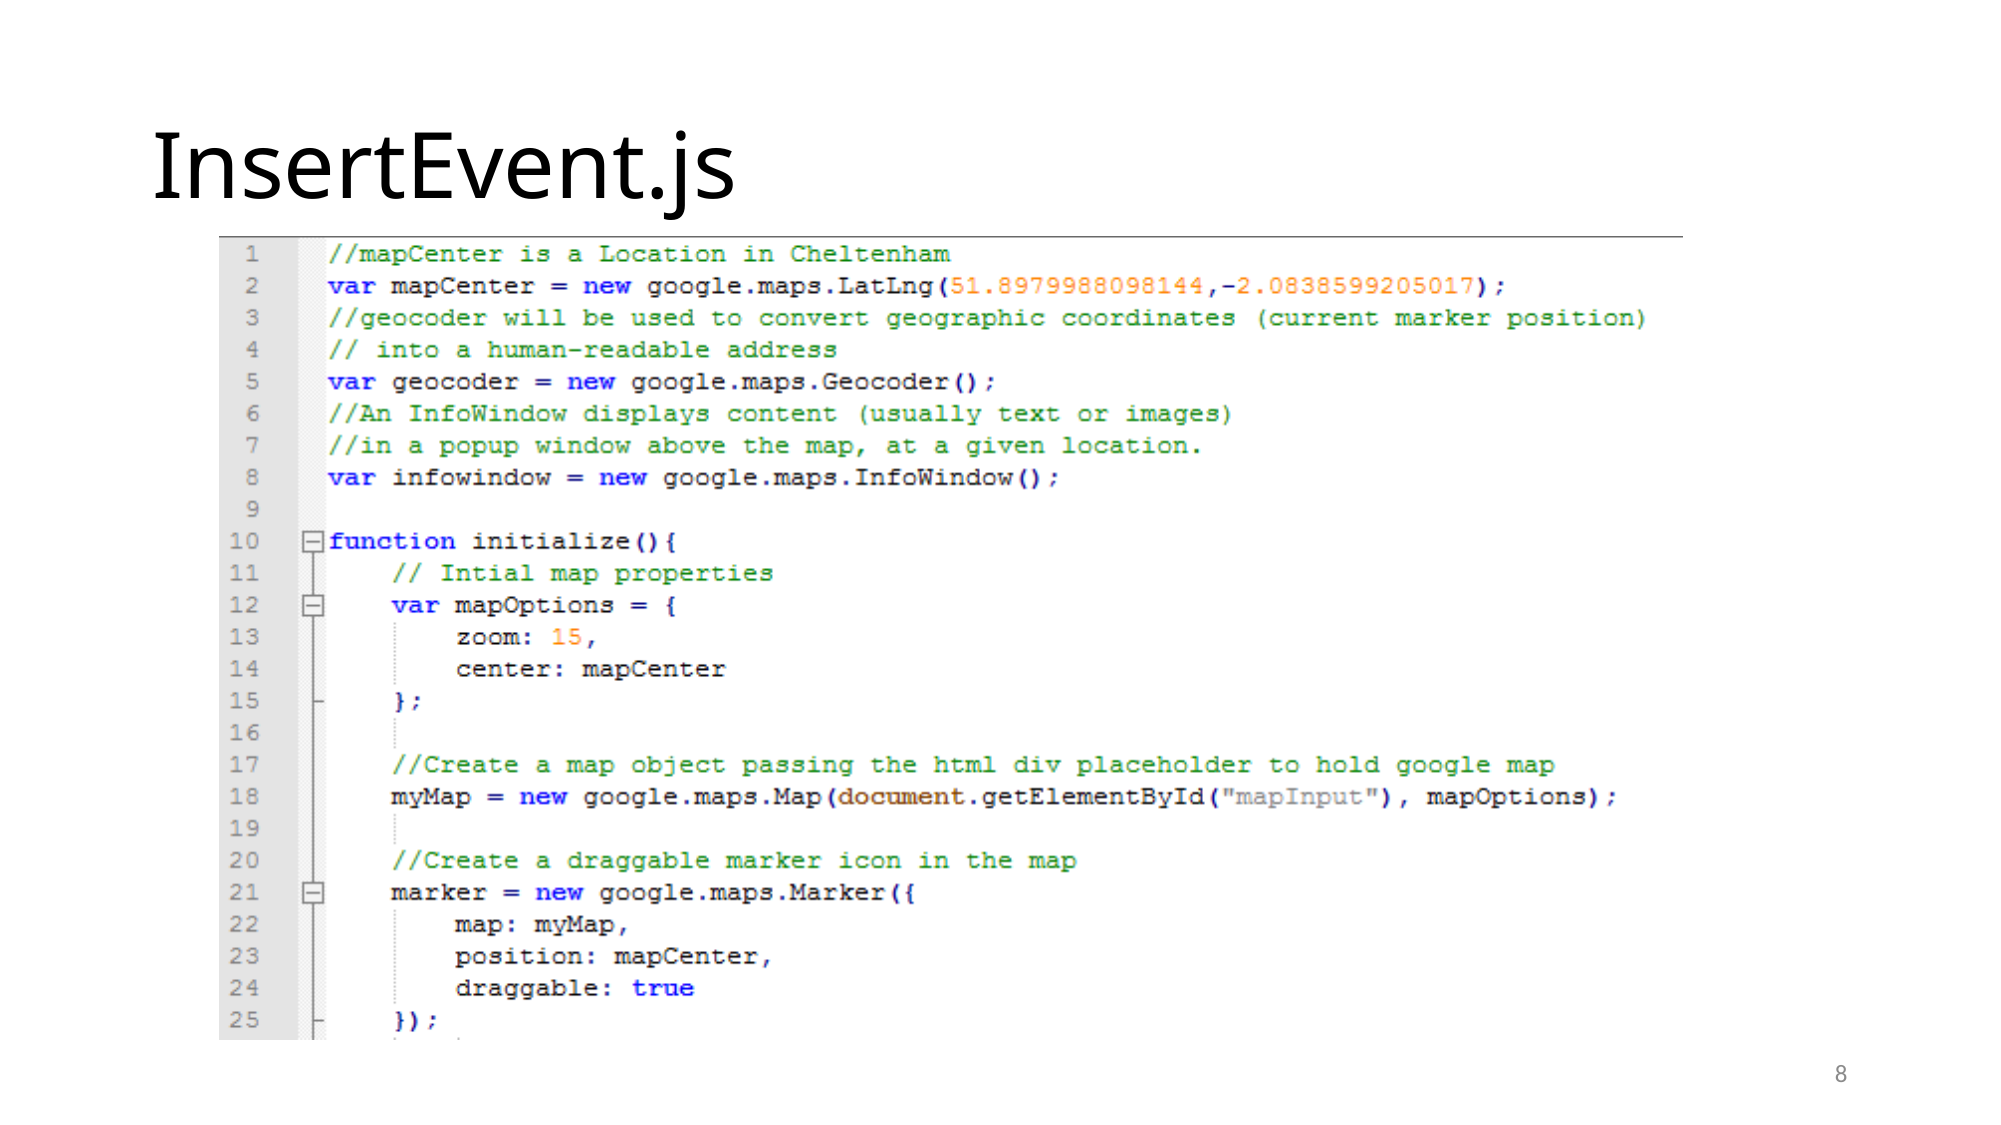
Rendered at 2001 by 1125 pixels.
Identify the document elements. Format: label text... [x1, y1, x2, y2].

slide_number 8 [1412, 1042, 1863, 1103]
picture [219, 236, 1683, 1040]
title InsertEvent.js [137, 59, 1863, 278]
